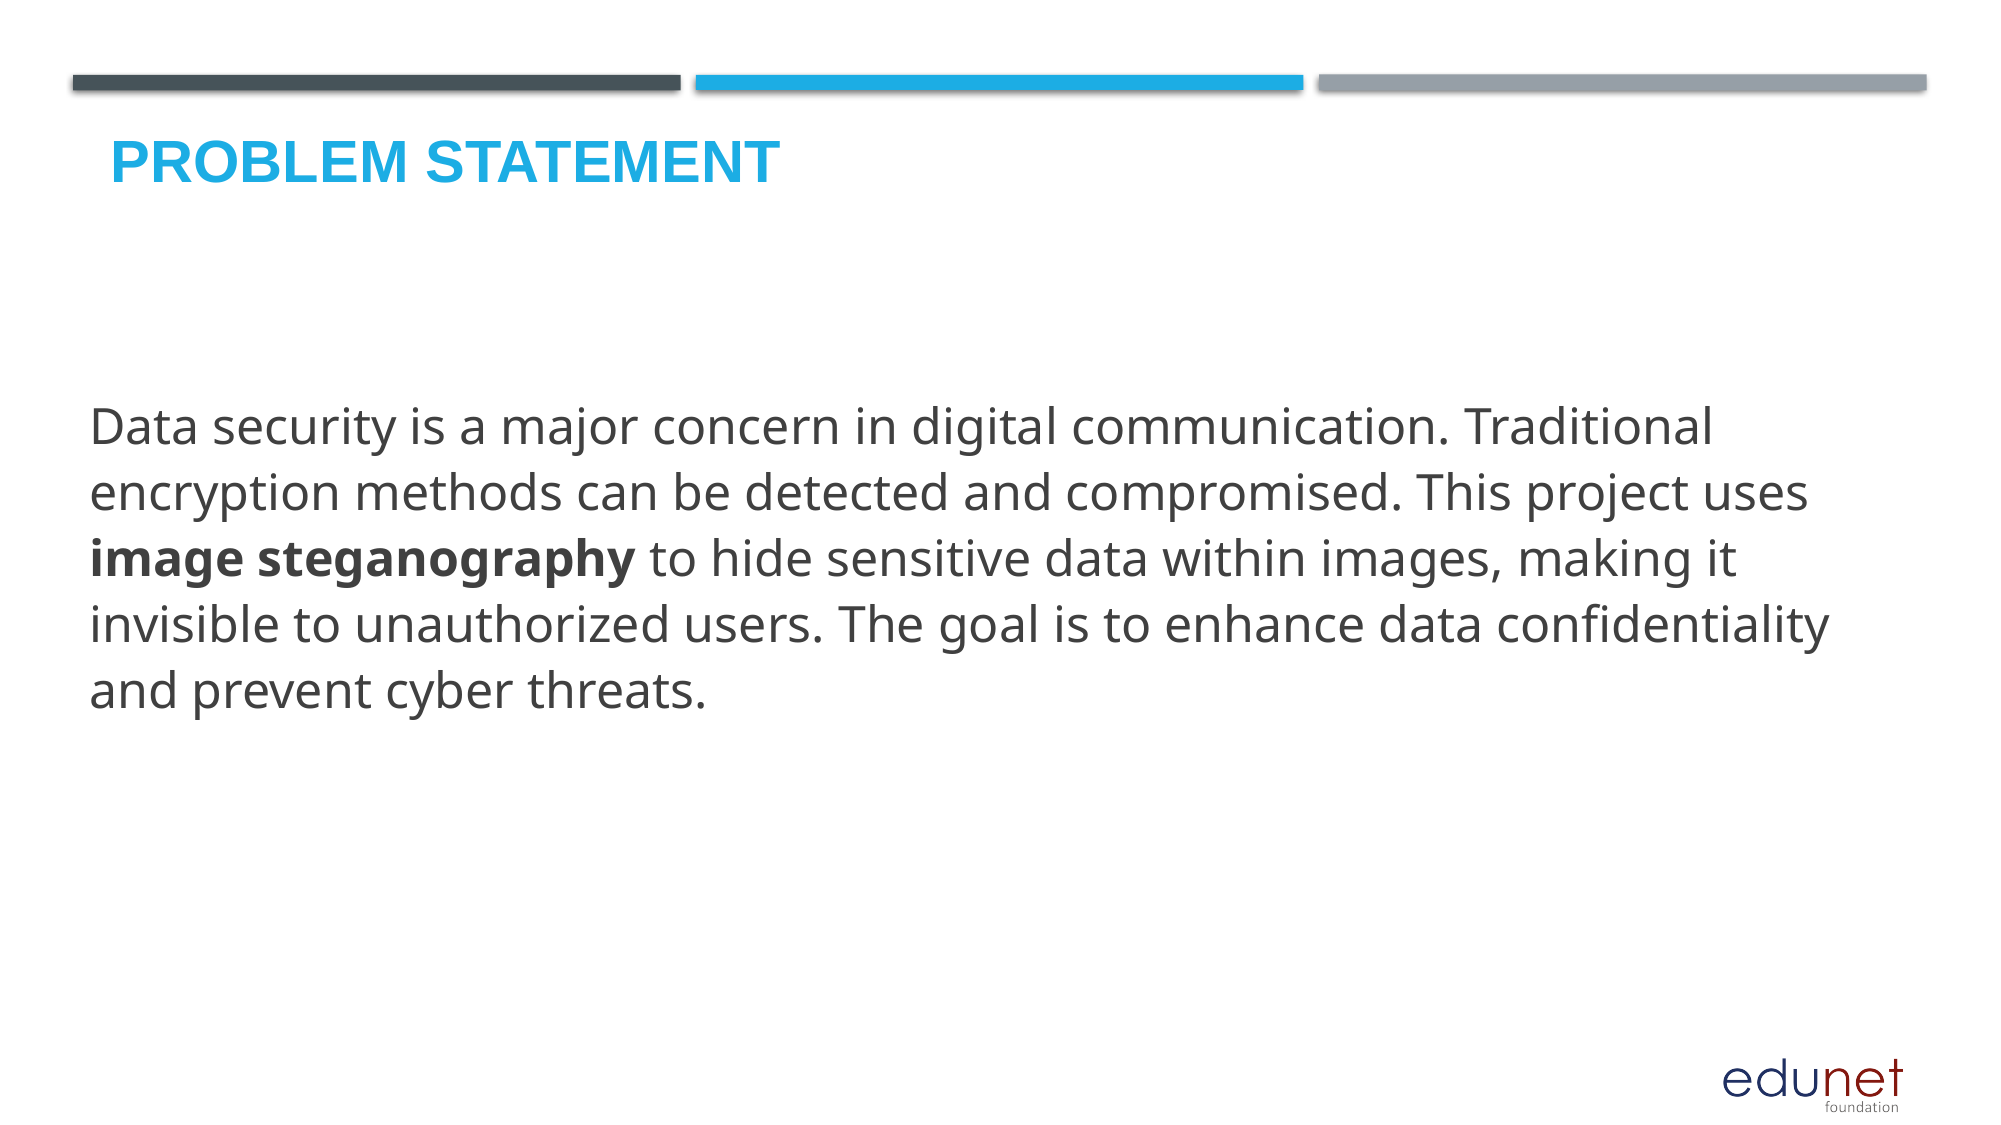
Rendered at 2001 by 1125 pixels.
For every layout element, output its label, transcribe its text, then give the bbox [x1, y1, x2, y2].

picture [1719, 1056, 1905, 1116]
list Data security is a major concern in digital communication. Traditional encryption methods can be detected and compromised. This project uses image steganography to hide sensitive data within images, making it invisible to unauthorized users. The goal is to enhance data confidentiality and prevent cyber threats. [74, 203, 1884, 970]
title Problem Statement [95, 115, 1905, 203]
